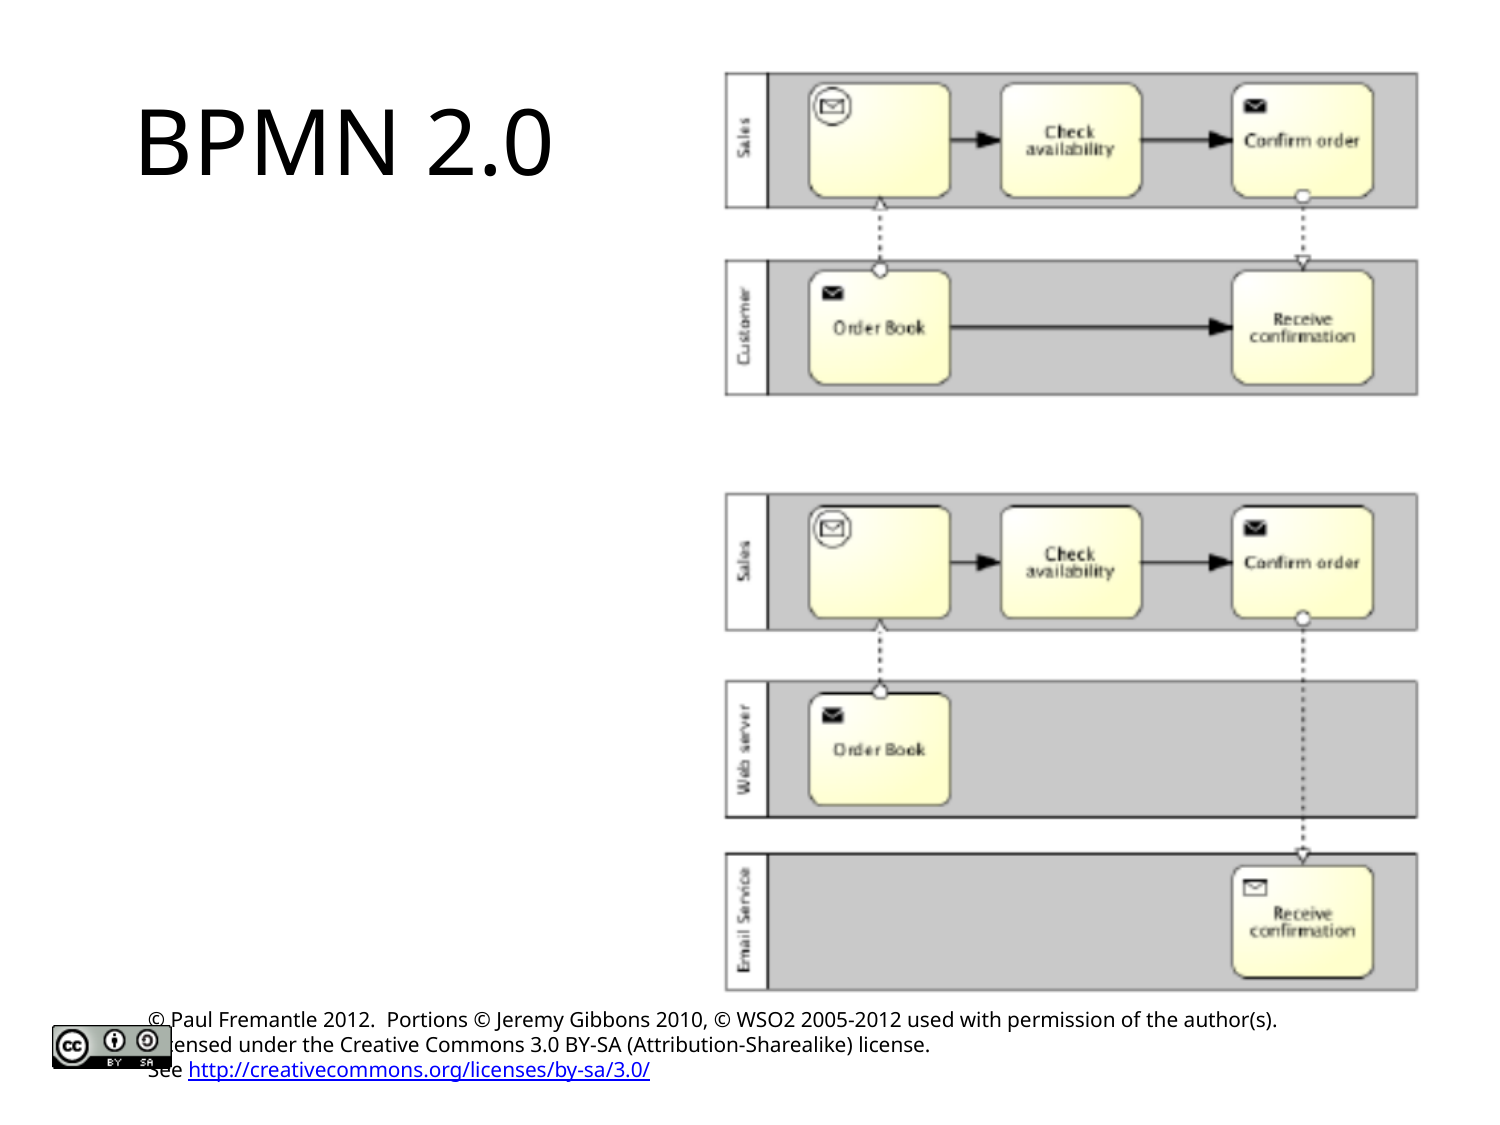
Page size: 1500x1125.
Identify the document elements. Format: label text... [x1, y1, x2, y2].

title BPMN 2.0 [75, 45, 615, 233]
picture [52, 1025, 172, 1069]
picture [672, 26, 1450, 1003]
